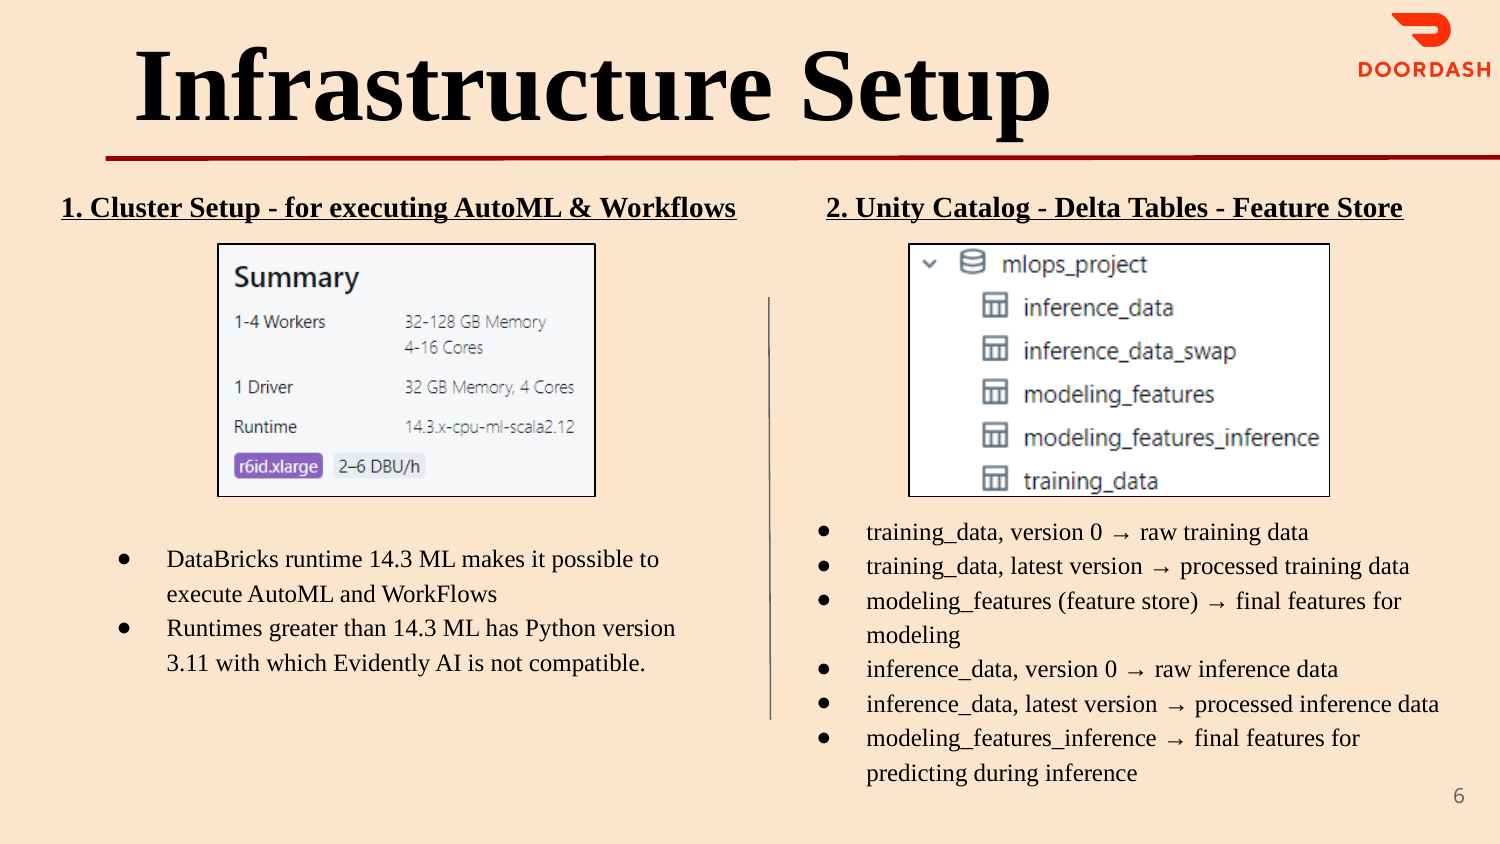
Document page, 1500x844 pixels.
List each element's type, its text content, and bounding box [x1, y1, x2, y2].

picture [909, 244, 1329, 497]
text_box training_data, version 0 → raw training data training_data, latest version → processed training data modeling_features (feature store) → final features for modeling inference_data, version 0 → raw inference data inference_data, latest version → processed inference data modeling_features_inference → final features for predicting during inference [776, 495, 1482, 817]
text_box DataBricks runtime 14.3 ML makes it possible to execute AutoML and WorkFlows Runtimes greater than 14.3 ML has Python version 3.11 with which Evidently AI is not compatible. [76, 523, 737, 752]
text_box 1. Cluster Setup - for executing AutoML & Workflows [45, 172, 768, 247]
text_box Infrastructure Setup [118, 1, 1421, 155]
picture [1359, 13, 1490, 77]
picture [218, 244, 595, 497]
slide_number ‹#› [1389, 764, 1480, 830]
text_box 2. Unity Catalog - Delta Tables - Feature Store [811, 172, 1447, 247]
